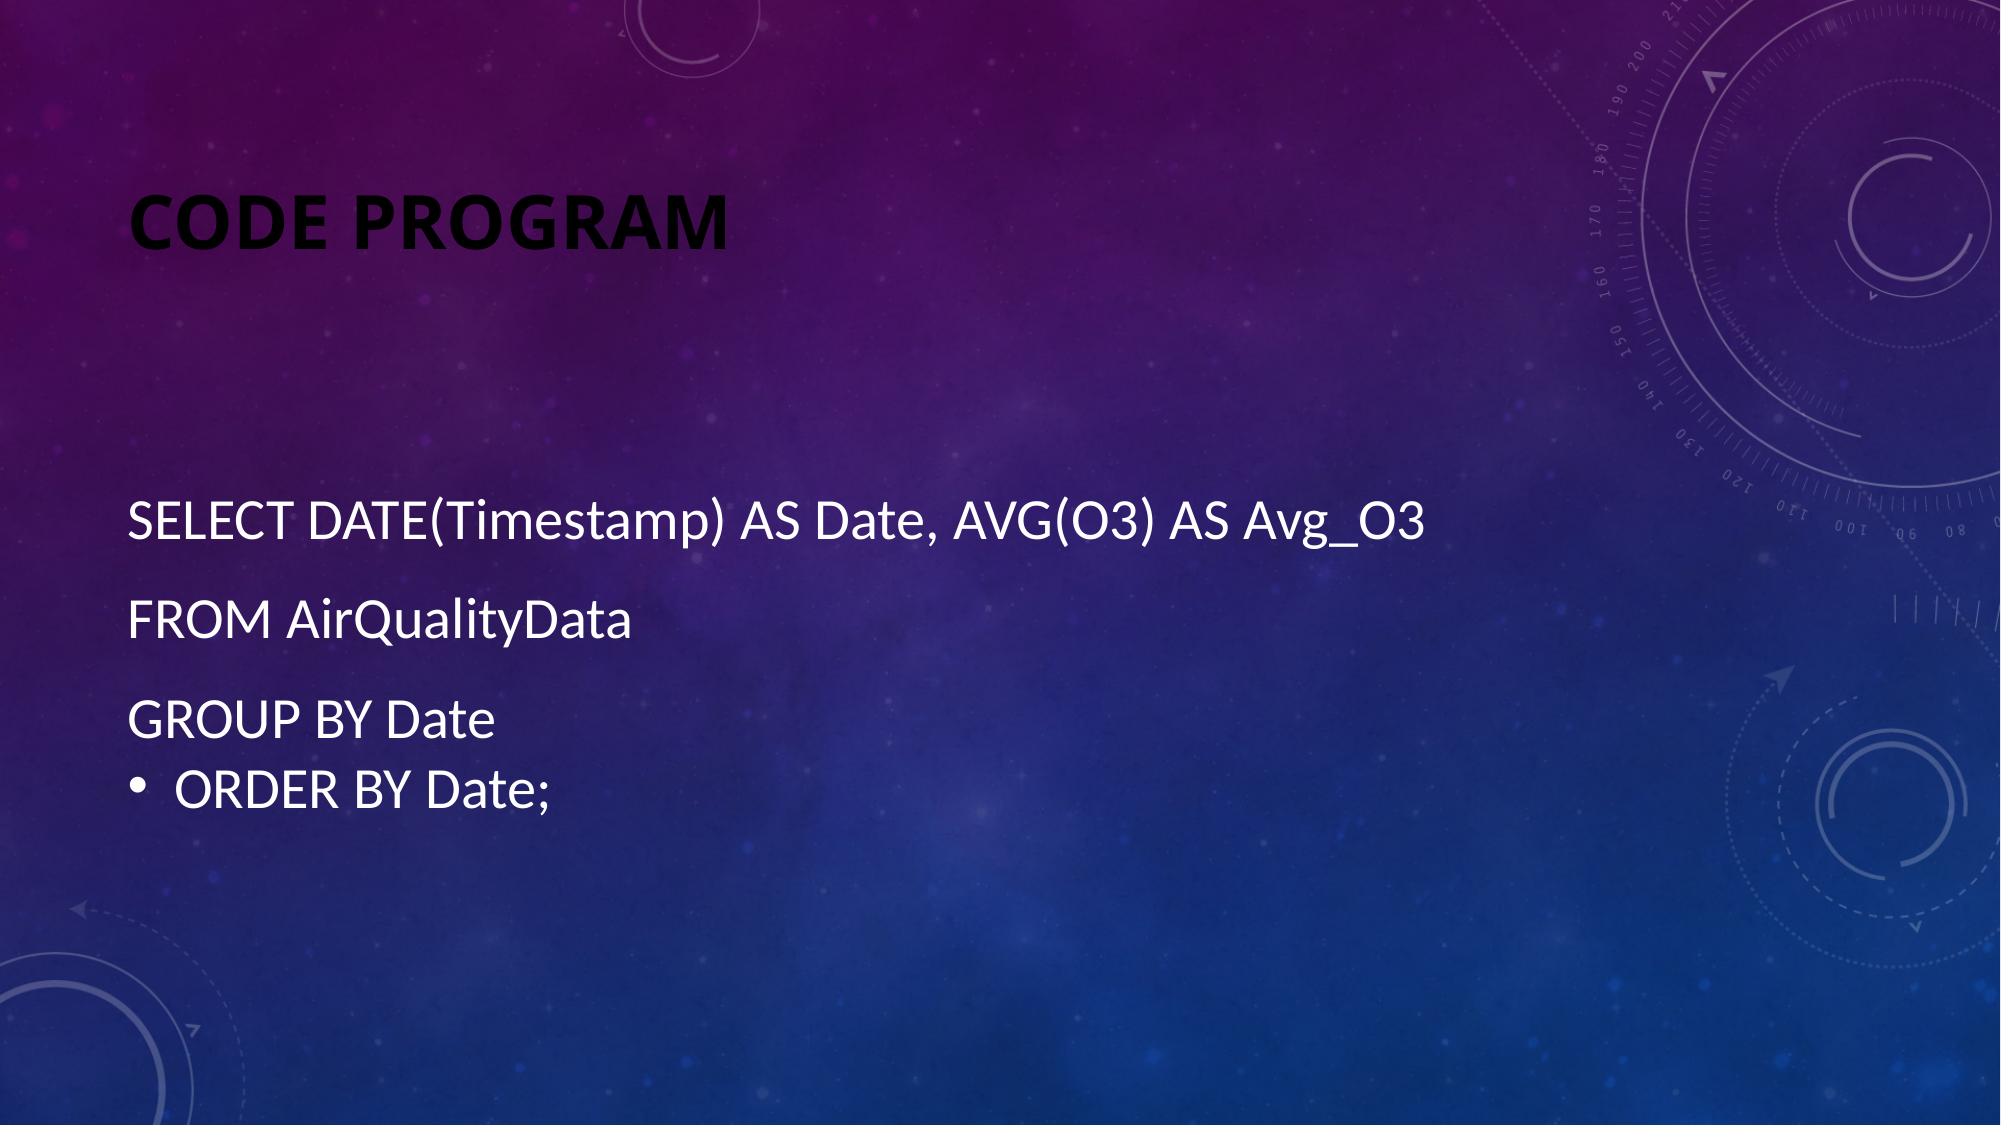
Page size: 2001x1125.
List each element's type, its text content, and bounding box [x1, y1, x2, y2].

picture [0, 0, 2001, 1125]
title Code program [112, 99, 1775, 339]
list SELECT DATE(Timestamp) AS Date, AVG(O3) AS Avg_O3 FROM AirQualityData GROUP BY Date ORDER BY Date; [112, 351, 1775, 950]
